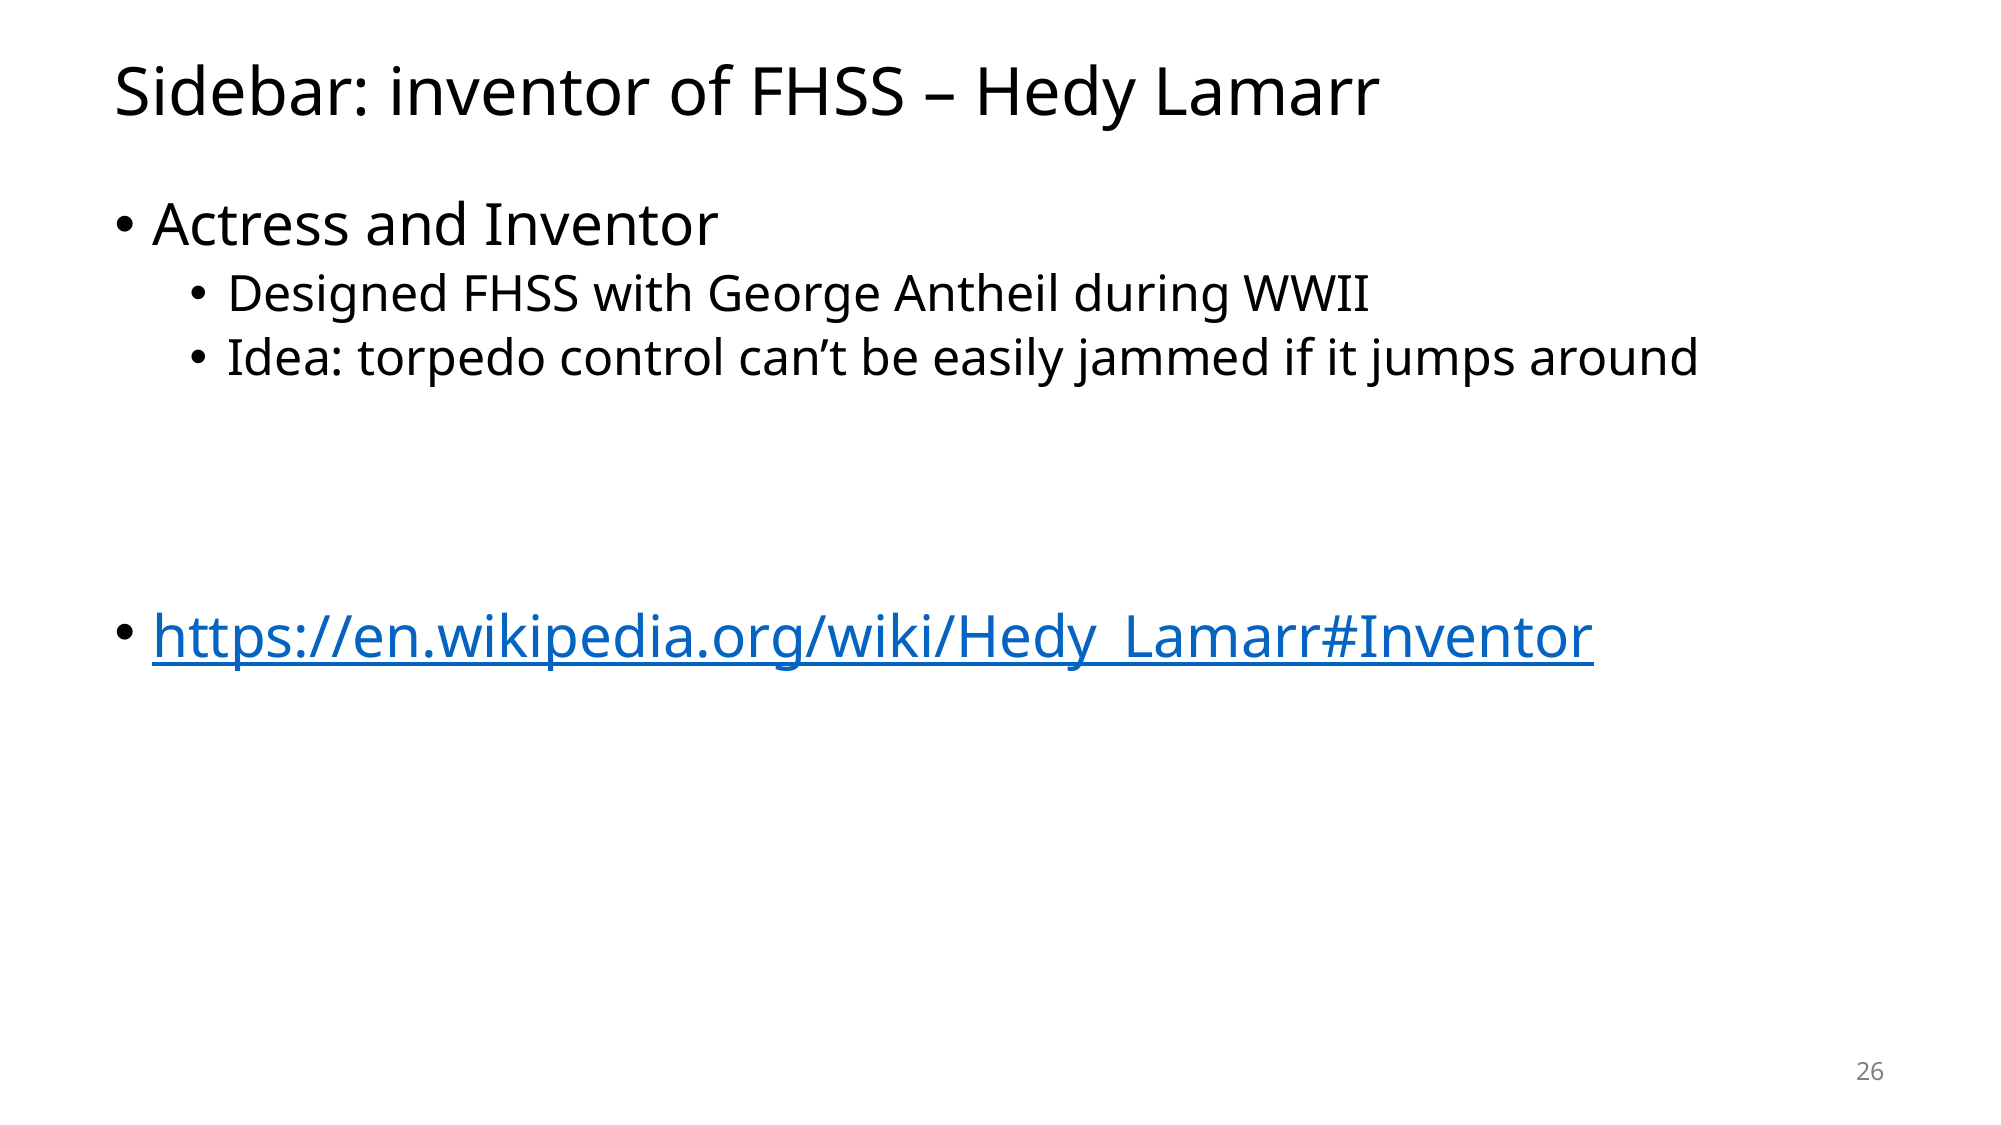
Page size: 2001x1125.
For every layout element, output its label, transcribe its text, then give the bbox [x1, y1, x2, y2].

list Actress and Inventor Designed FHSS with George Antheil during WWII Idea: torpedo control can’t be easily jammed if it jumps around https://en.wikipedia.org/wiki/Hedy_Lamarr#Inventor [99, 187, 1900, 1013]
title Sidebar: inventor of FHSS – Hedy Lamarr [99, 37, 1900, 150]
slide_number 26 [1749, 1042, 1900, 1103]
